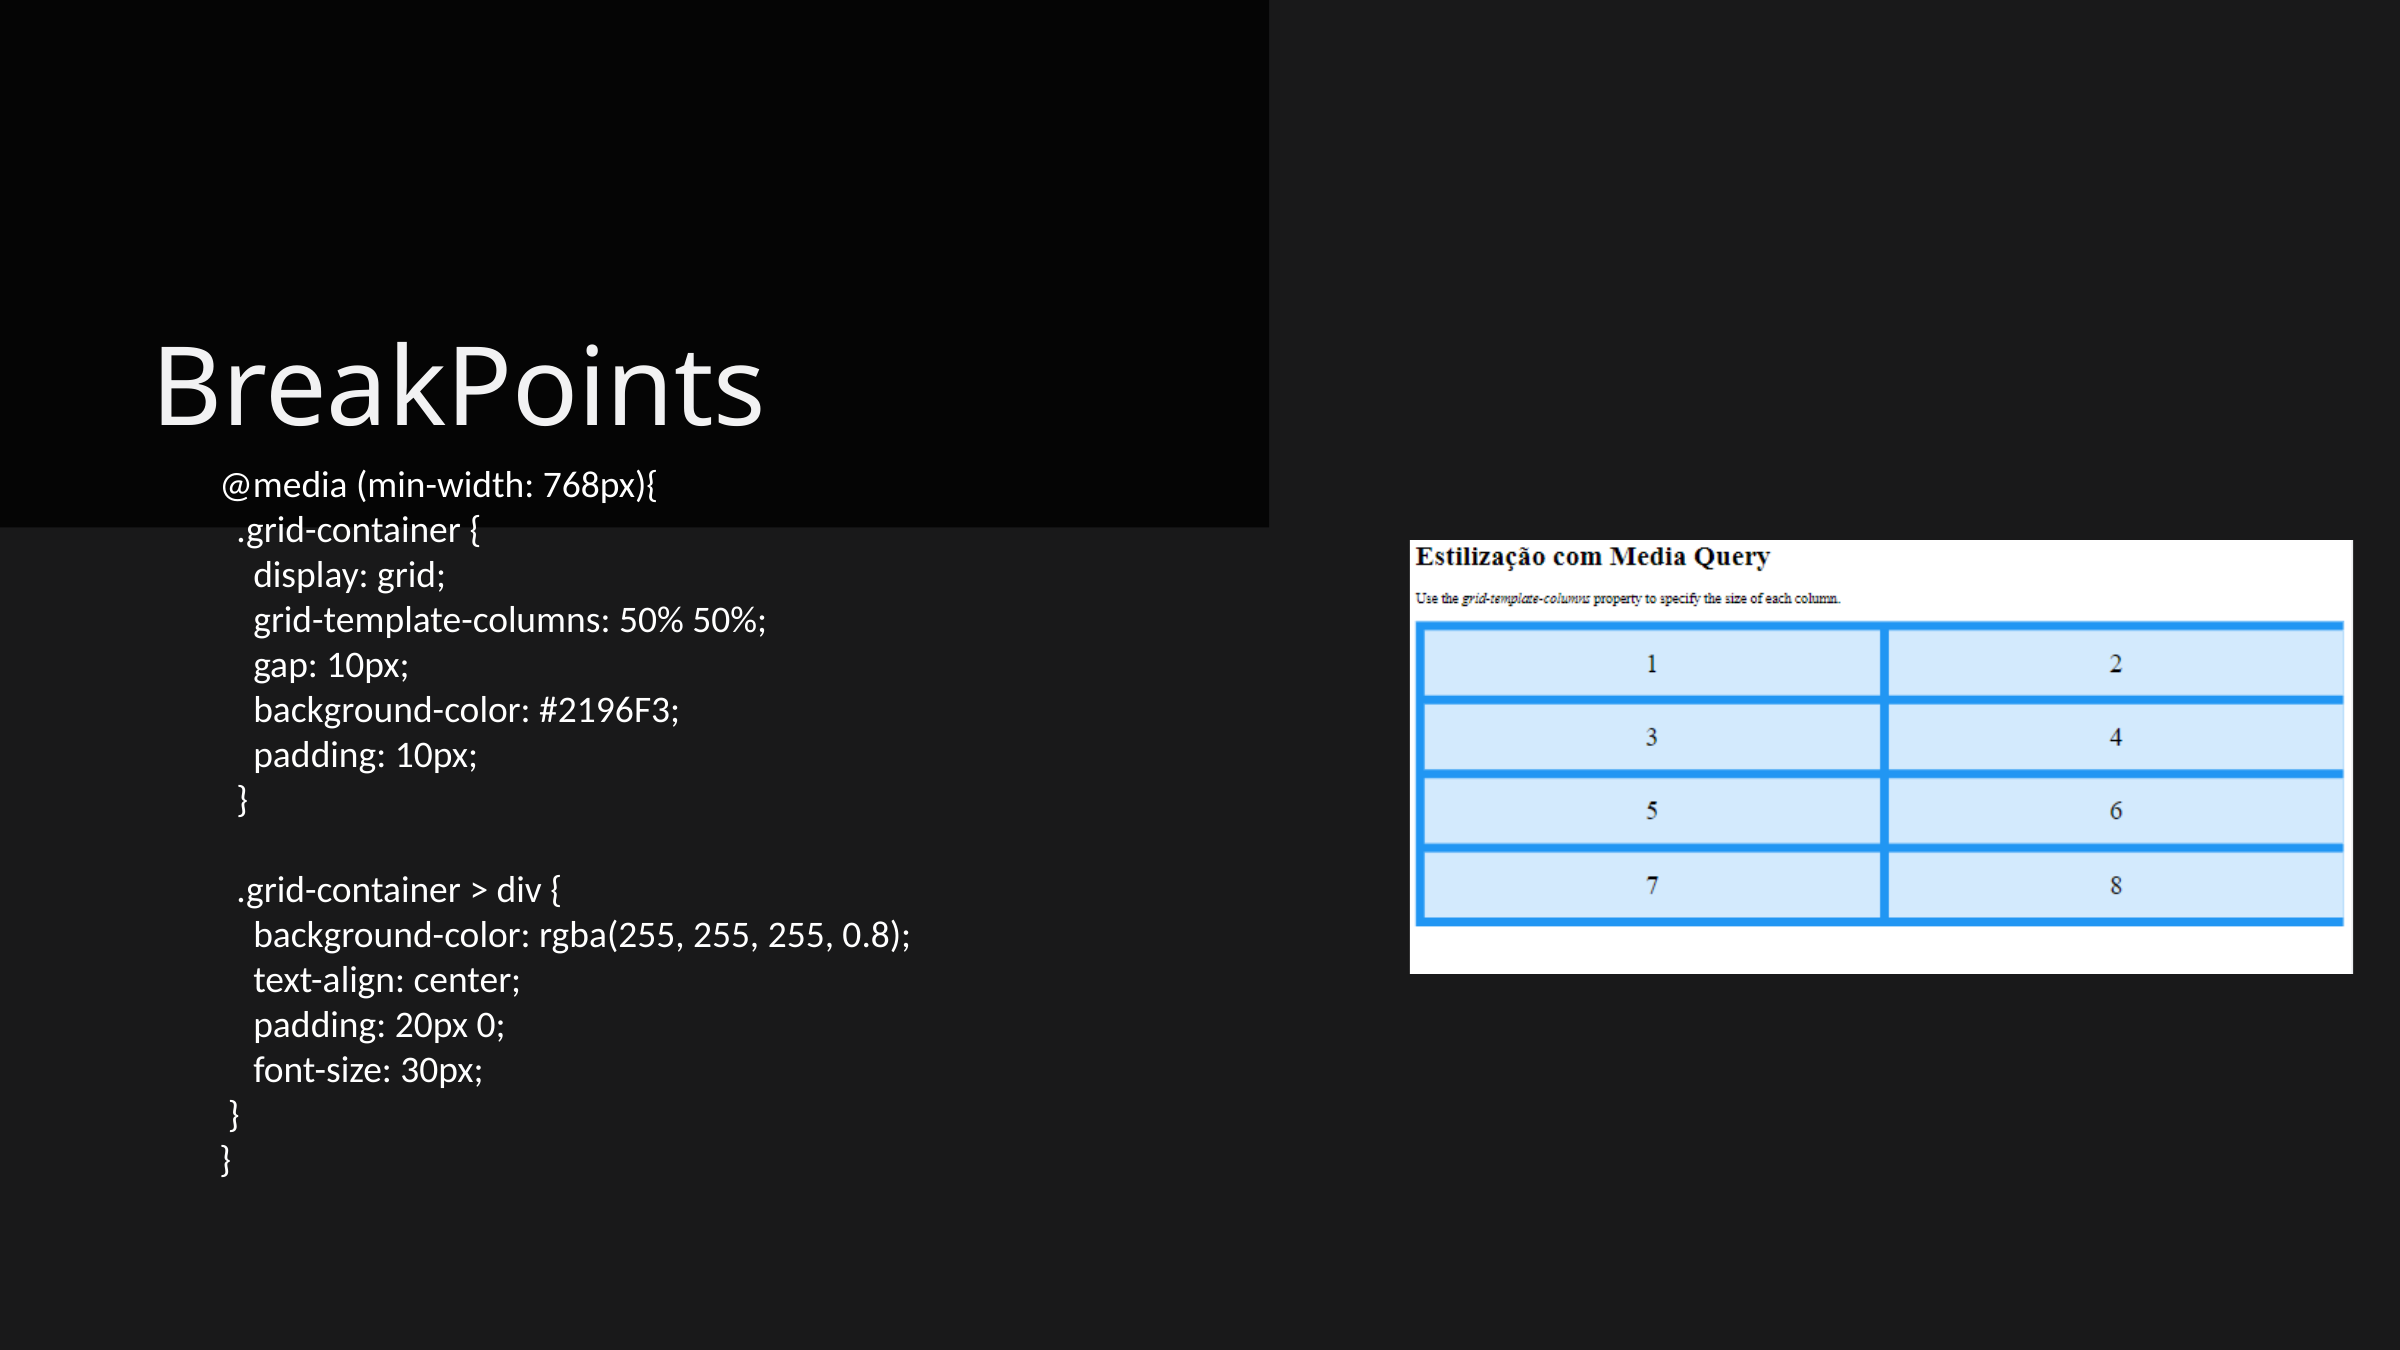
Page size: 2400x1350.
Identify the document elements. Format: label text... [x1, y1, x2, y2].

text_box BreakPoints [136, 628, 1364, 713]
picture [1409, 540, 2354, 974]
text_box [0, 0, 1270, 528]
text_box BreakPoints [136, 302, 1364, 453]
text_box @media (min-width: 768px){ .grid-container { display: grid; grid-template-columns: 50% 50%; gap: 10px; background-color: #2196F3; padding: 10px; } .grid-container > div { background-color: rgba(255, 255, 255, 0.8); text-align: center; padding: 20px 0; font-size: 30px; } } [136, 453, 1364, 628]
text_box [0, 0, 2400, 1350]
